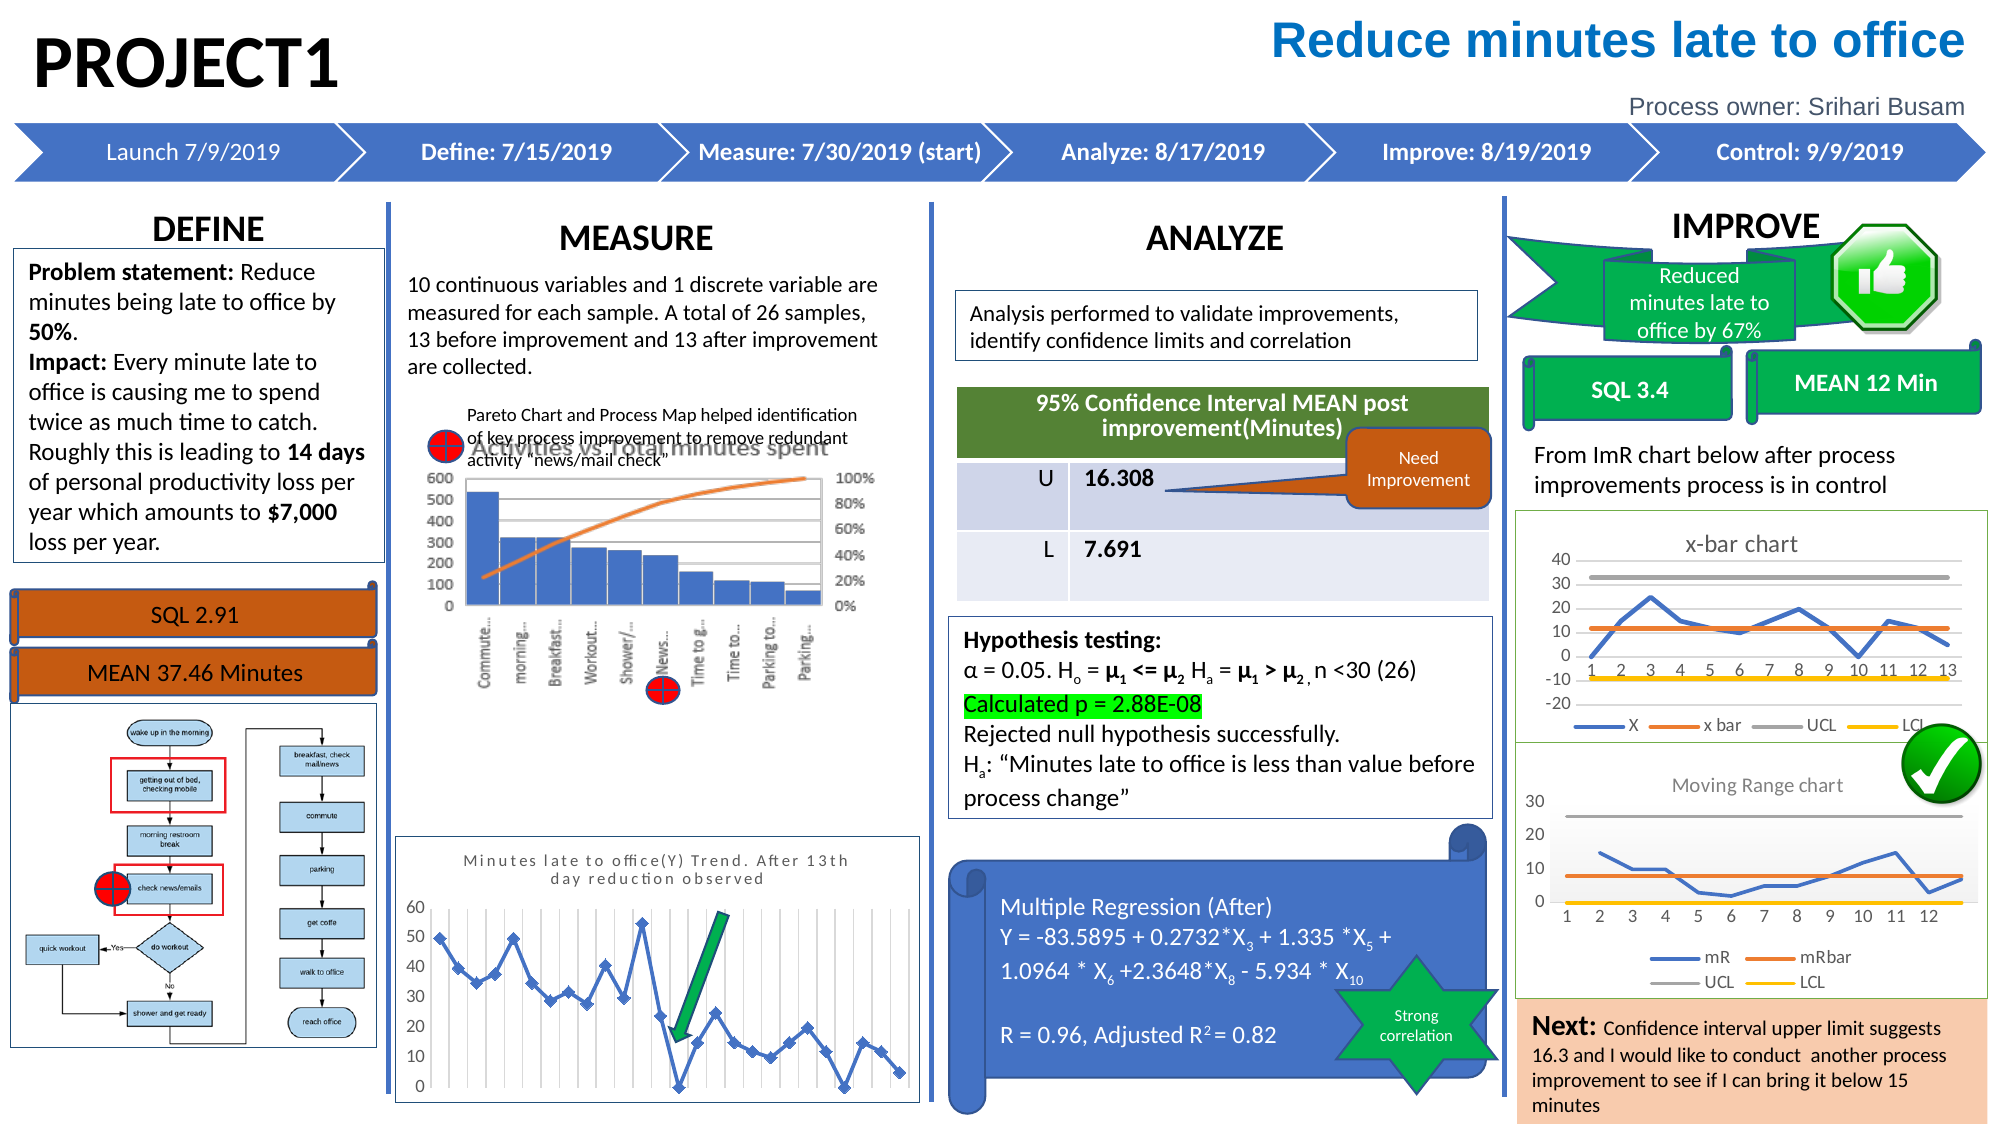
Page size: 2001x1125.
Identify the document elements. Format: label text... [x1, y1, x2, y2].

text_box MEAN 12 Min [1745, 338, 1982, 426]
text_box ANALYZE [1131, 205, 1305, 266]
text_box MEAN 37.46 Minutes [9, 638, 378, 703]
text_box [949, 824, 1498, 1114]
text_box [403, 395, 907, 819]
text_box Problem statement: Reduce minutes being late to office by 50%. Impact: Every minute late to office is causing me to spend twice as much time to catch. Roughly this is leading to 14 days of personal productivity loss per year which amounts to $7,000 loss per year. [13, 248, 385, 563]
text_box Reduced minutes late to office by 67% [1506, 235, 1830, 345]
picture [1830, 223, 1942, 335]
text_box Need Improvement [1164, 426, 1493, 510]
text_box Reduce minutes late to office [826, 0, 1981, 75]
text_box 10 continuous variables and 1 discrete variable are measured for each sample. A total of 26 samples, 13 before improvement and 13 after improvement are collected. [392, 262, 908, 387]
text_box Analysis performed to validate improvements, identify confidence limits and correlation [955, 290, 1478, 361]
text_box SQL 2.91 [9, 580, 378, 646]
text_box Hypothesis testing: α = 0.05. Ho = μ1 <= μ2 Ha = μ1 > μ2 , n <30 (26) Calculated p = 2.88E-08 Rejected null hypothesis successfully. Ha: “Minutes late to office is less than value before process change” [948, 616, 1493, 819]
text_box Process owner: Srihari Busam [1153, 83, 1981, 122]
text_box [10, 122, 1989, 183]
text_box IMPROVE [1657, 193, 1888, 253]
text_box DEFINE [137, 196, 290, 248]
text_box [1515, 431, 1990, 999]
text_box PROJECT1 [19, 5, 453, 111]
text_box Next: Confidence interval upper limit suggests 16.3 and I would like to conduct another process improvement to see if I can bring it below 15 minutes [1517, 999, 1988, 1124]
text_box SQL 3.4 [1522, 344, 1733, 431]
text_box MEASURE [544, 205, 775, 262]
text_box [10, 703, 377, 1048]
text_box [395, 836, 920, 1103]
